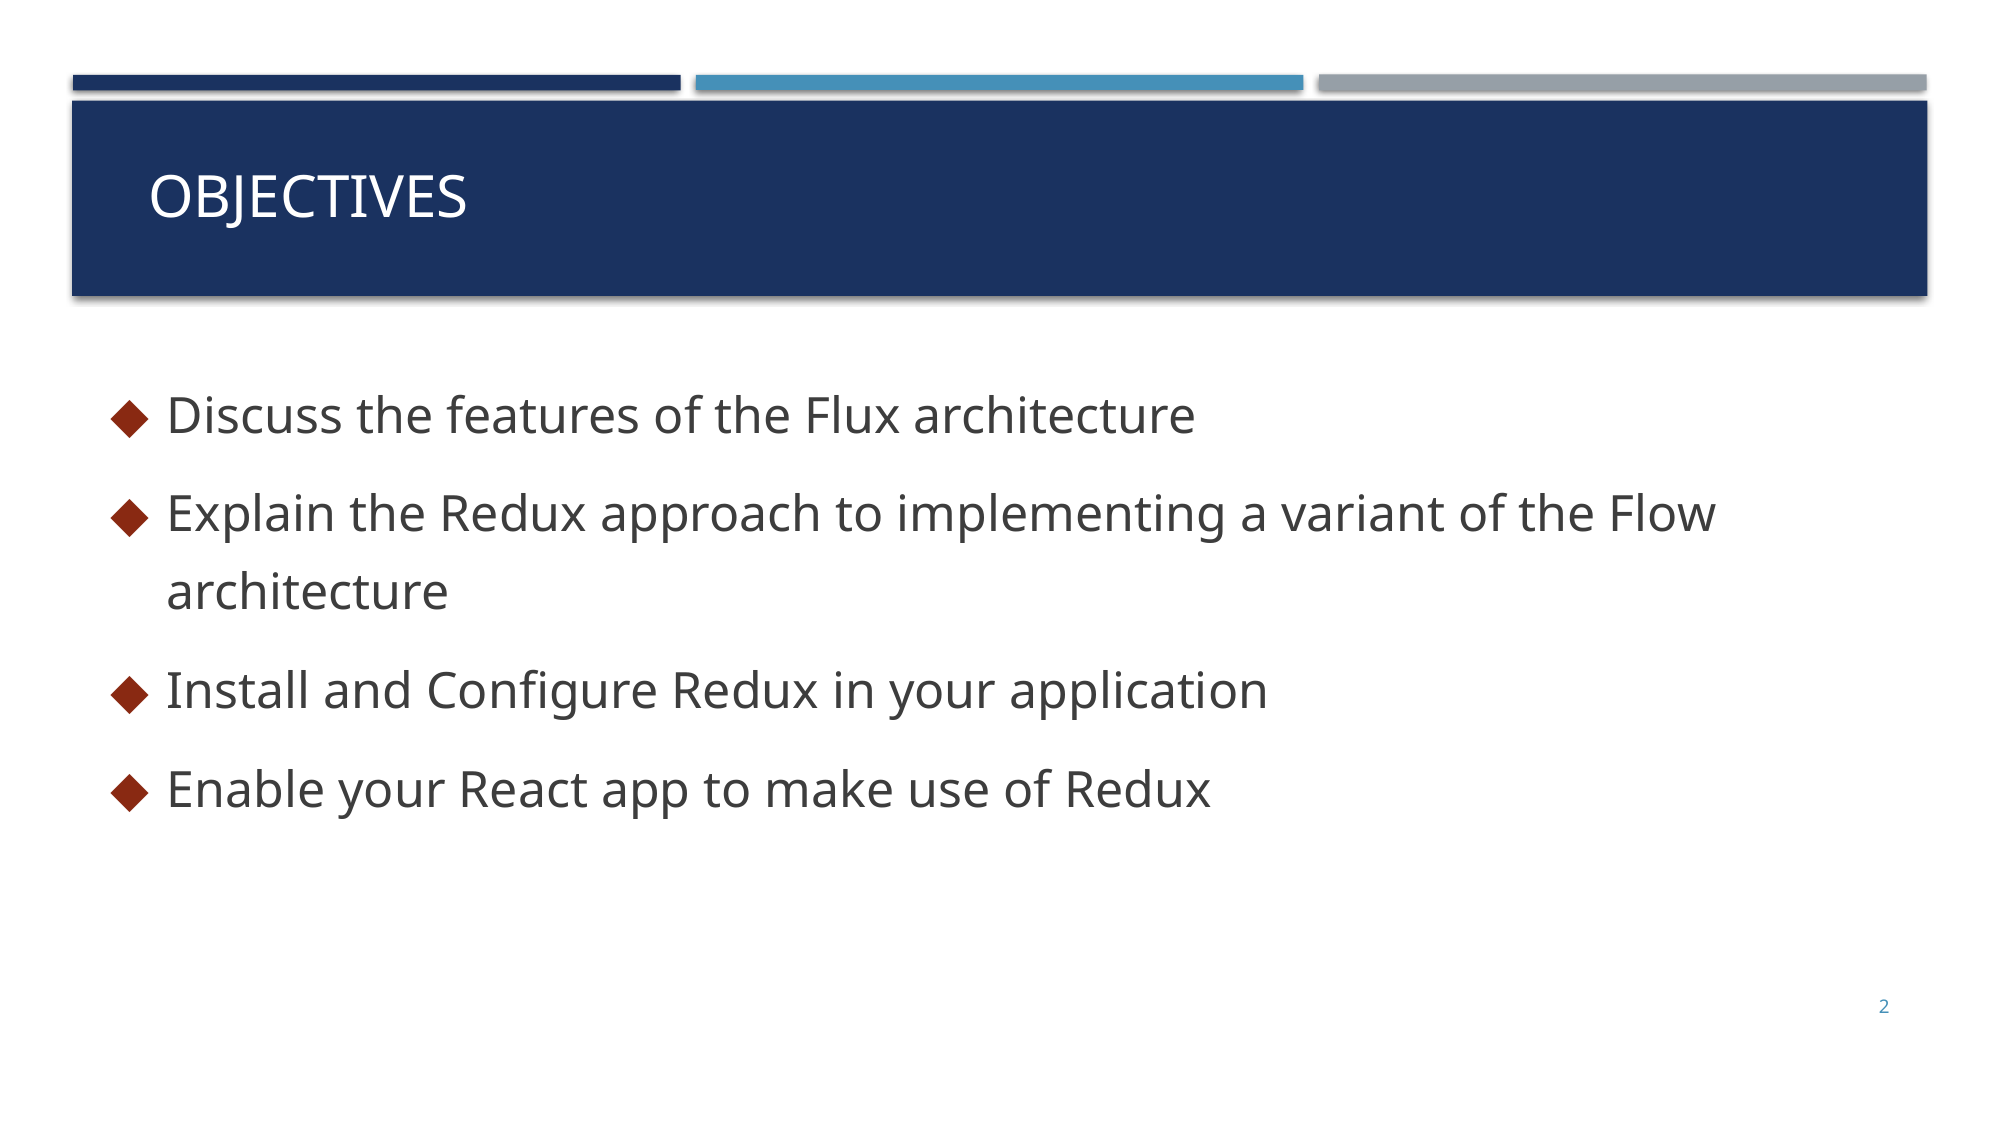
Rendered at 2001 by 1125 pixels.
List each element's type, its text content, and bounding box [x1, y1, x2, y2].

list Discuss the features of the Flux architecture Explain the Redux approach to implementing a variant of the Flow architecture Install and Configure Redux in your application Enable your React app to make use of Redux [95, 357, 1905, 962]
title Objectives [95, 115, 1905, 282]
slide_number 2 [1732, 977, 1905, 1037]
